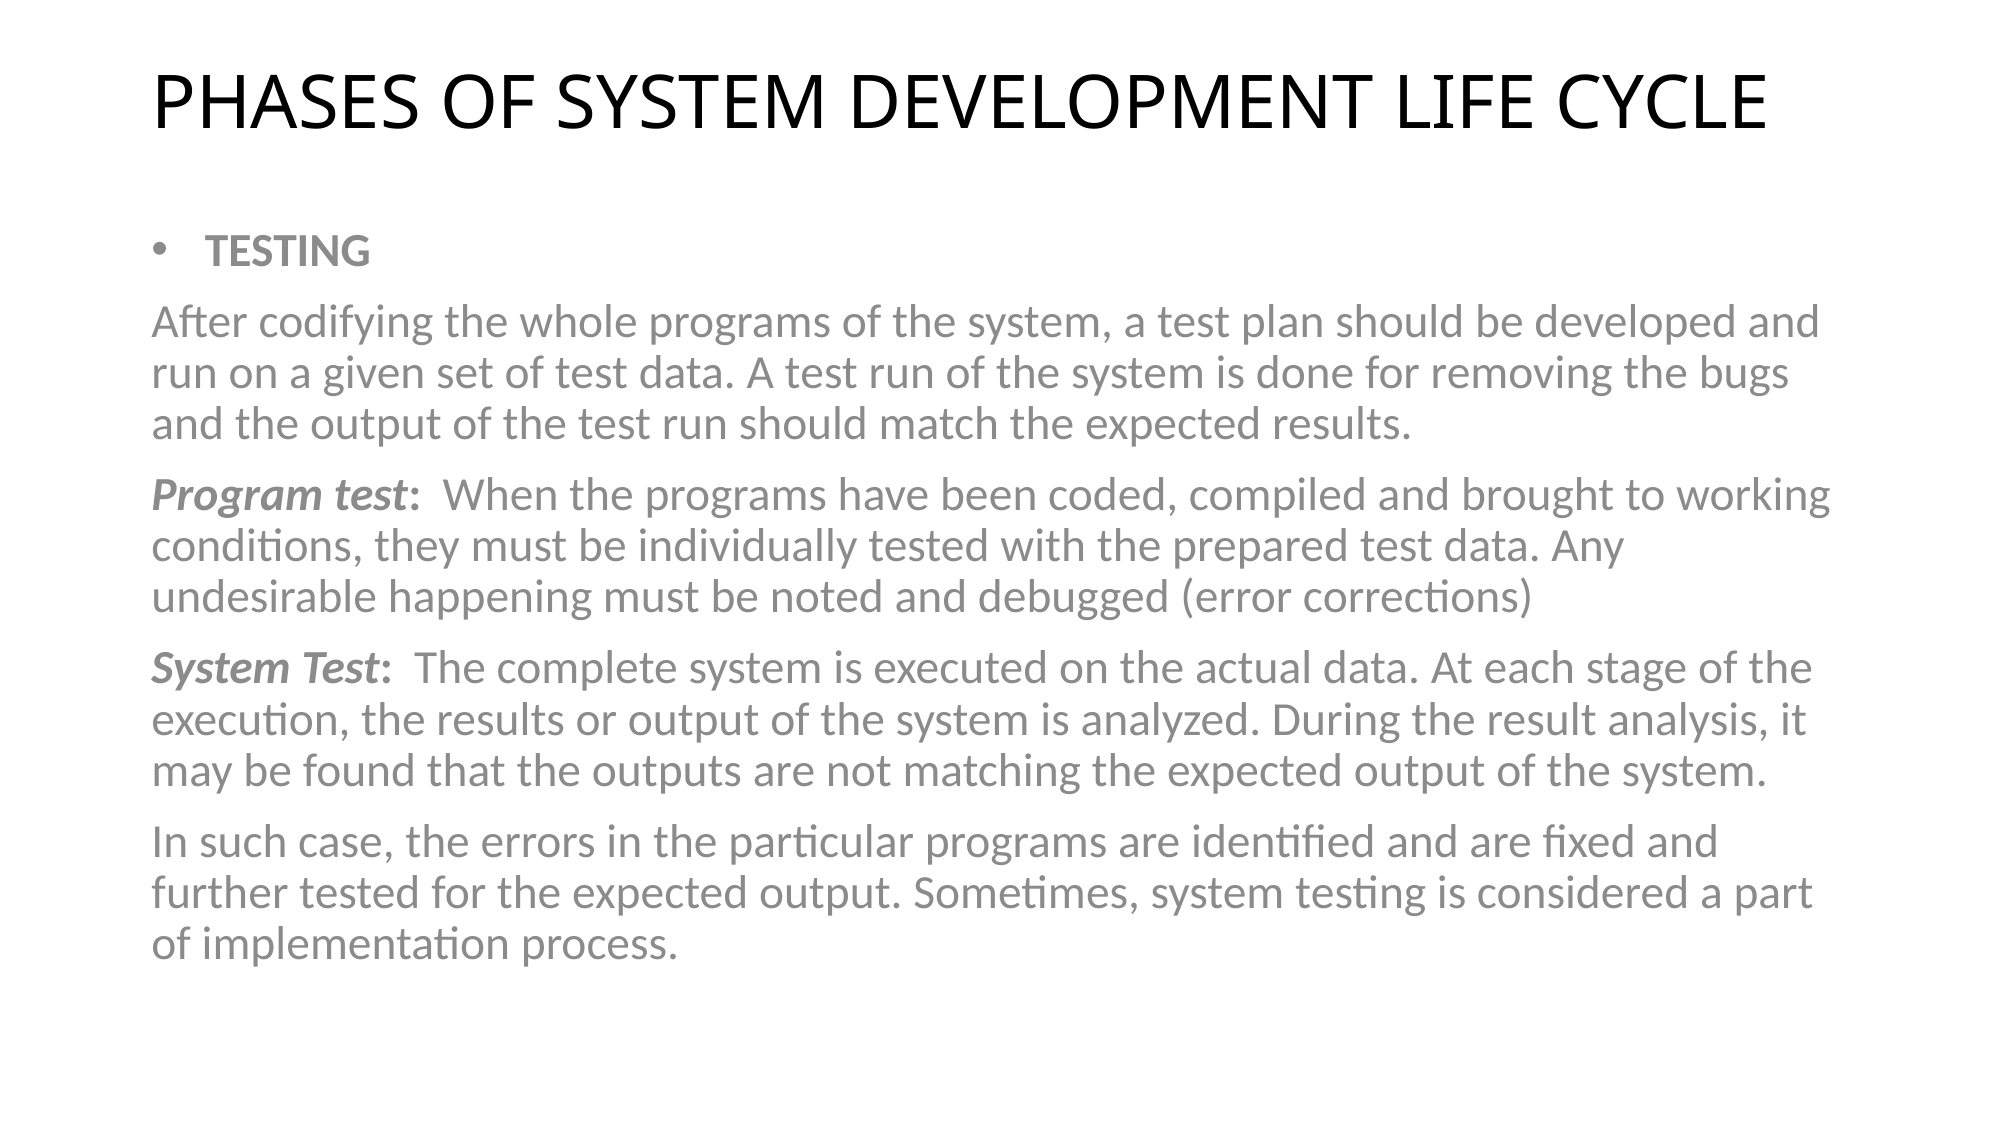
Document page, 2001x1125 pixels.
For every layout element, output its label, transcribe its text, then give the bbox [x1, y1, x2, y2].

list TESTING After codifying the whole programs of the system, a test plan should be developed and run on a given set of test data. A test run of the system is done for removing the bugs and the output of the test run should match the expected results. Program test: When the programs have been coded, compiled and brought to working conditions, they must be individually tested with the prepared test data. Any undesirable happening must be noted and debugged (error corrections) System Test: The complete system is executed on the actual data. At each stage of the execution, the results or output of the system is analyzed. During the result analysis, it may be found that the outputs are not matching the expected output of the system. In such case, the errors in the particular programs are identified and are fixed and further tested for the expected output. Sometimes, system testing is considered a part of implementation process. [136, 217, 1862, 1025]
title PHASES OF SYSTEM DEVELOPMENT LIFE CYCLE [136, 0, 1862, 217]
